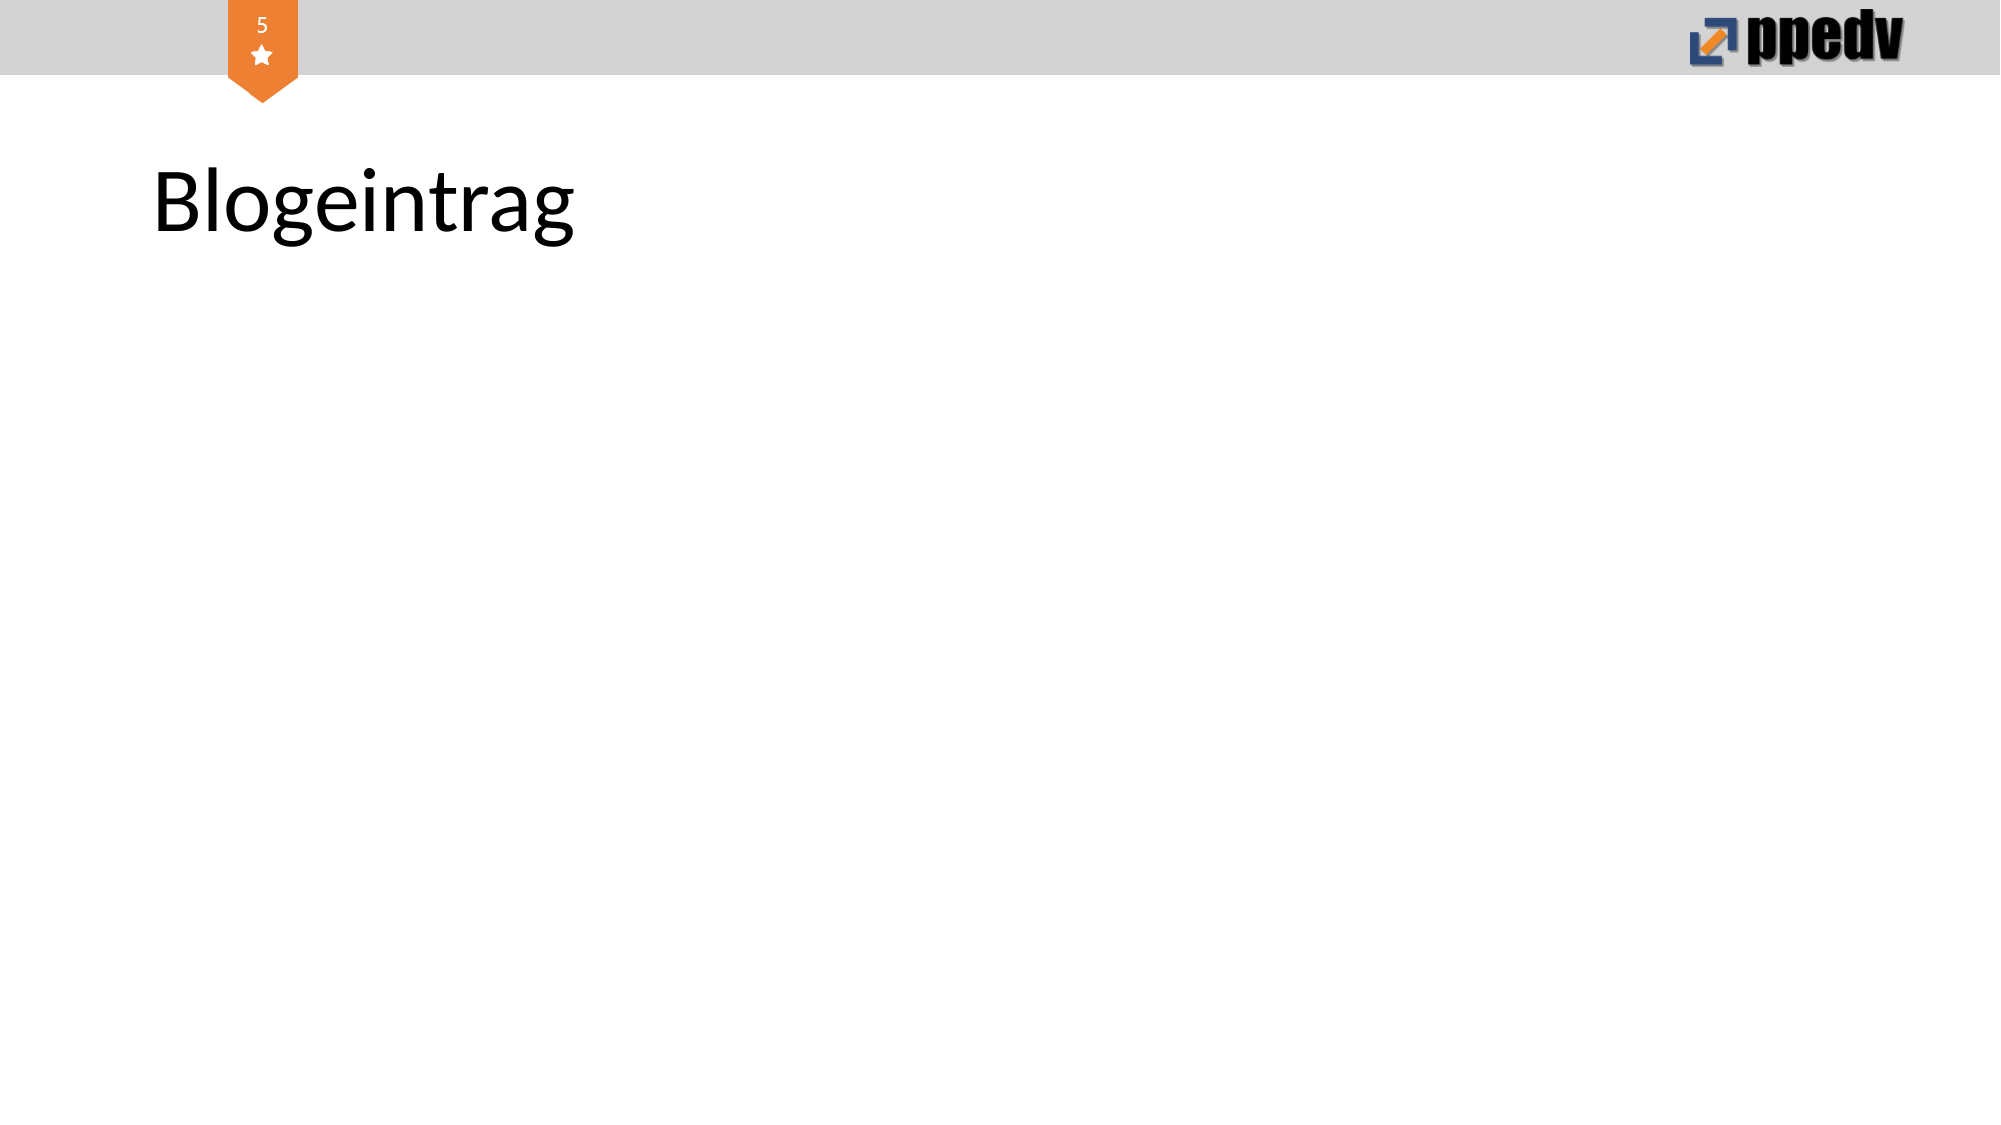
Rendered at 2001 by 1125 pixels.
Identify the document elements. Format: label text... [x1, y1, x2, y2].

title Blogeintrag [137, 75, 1863, 278]
picture [0, 0, 2000, 104]
